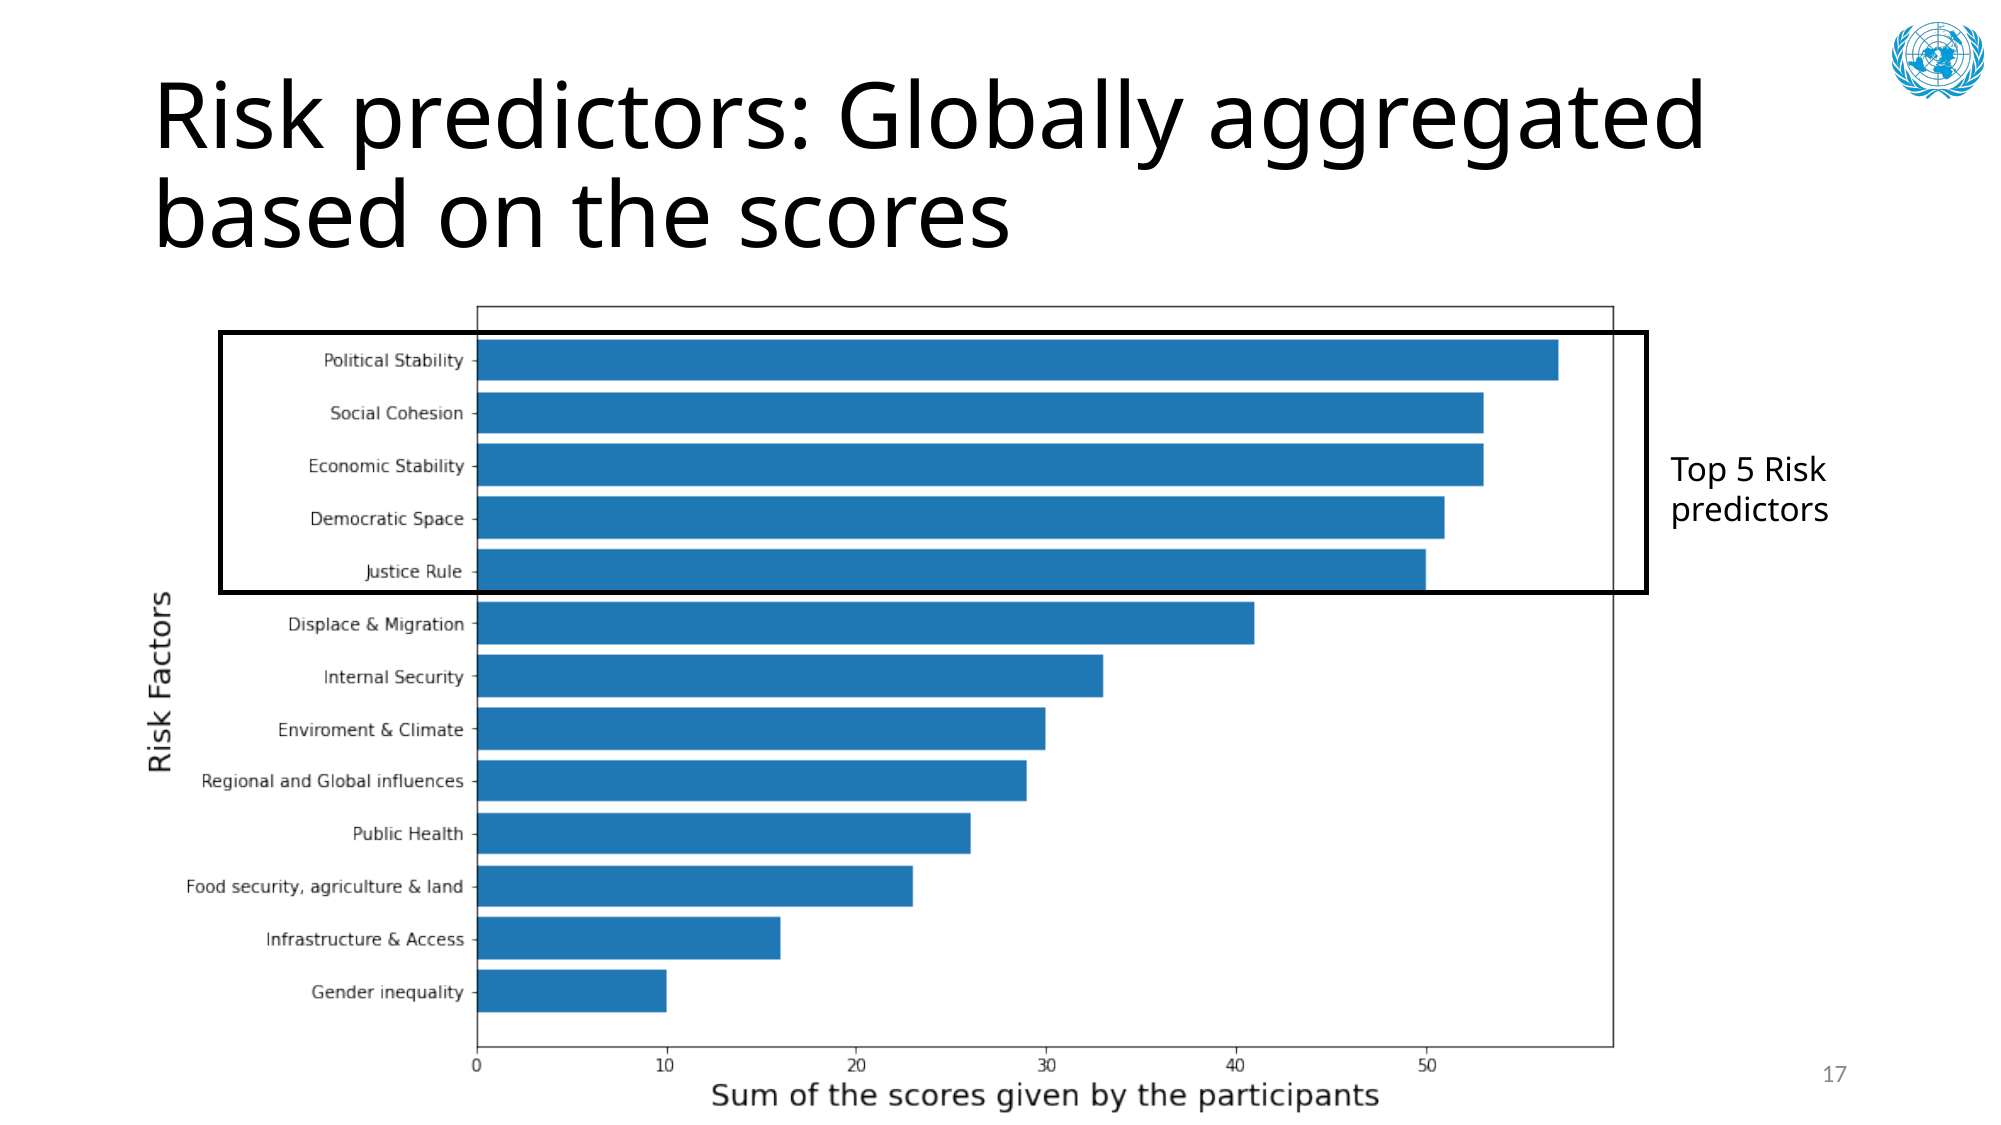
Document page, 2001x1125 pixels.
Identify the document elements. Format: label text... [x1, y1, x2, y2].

text_box Top 5 Risk predictors [1655, 440, 2000, 536]
picture [1892, 69, 1984, 100]
picture [136, 294, 1625, 1125]
title Risk predictors: Globally aggregated based on the scores [137, 59, 1863, 278]
slide_number ‹#› [1630, 1042, 1863, 1103]
text_box [1630, 332, 1647, 593]
picture [1892, 22, 1984, 90]
